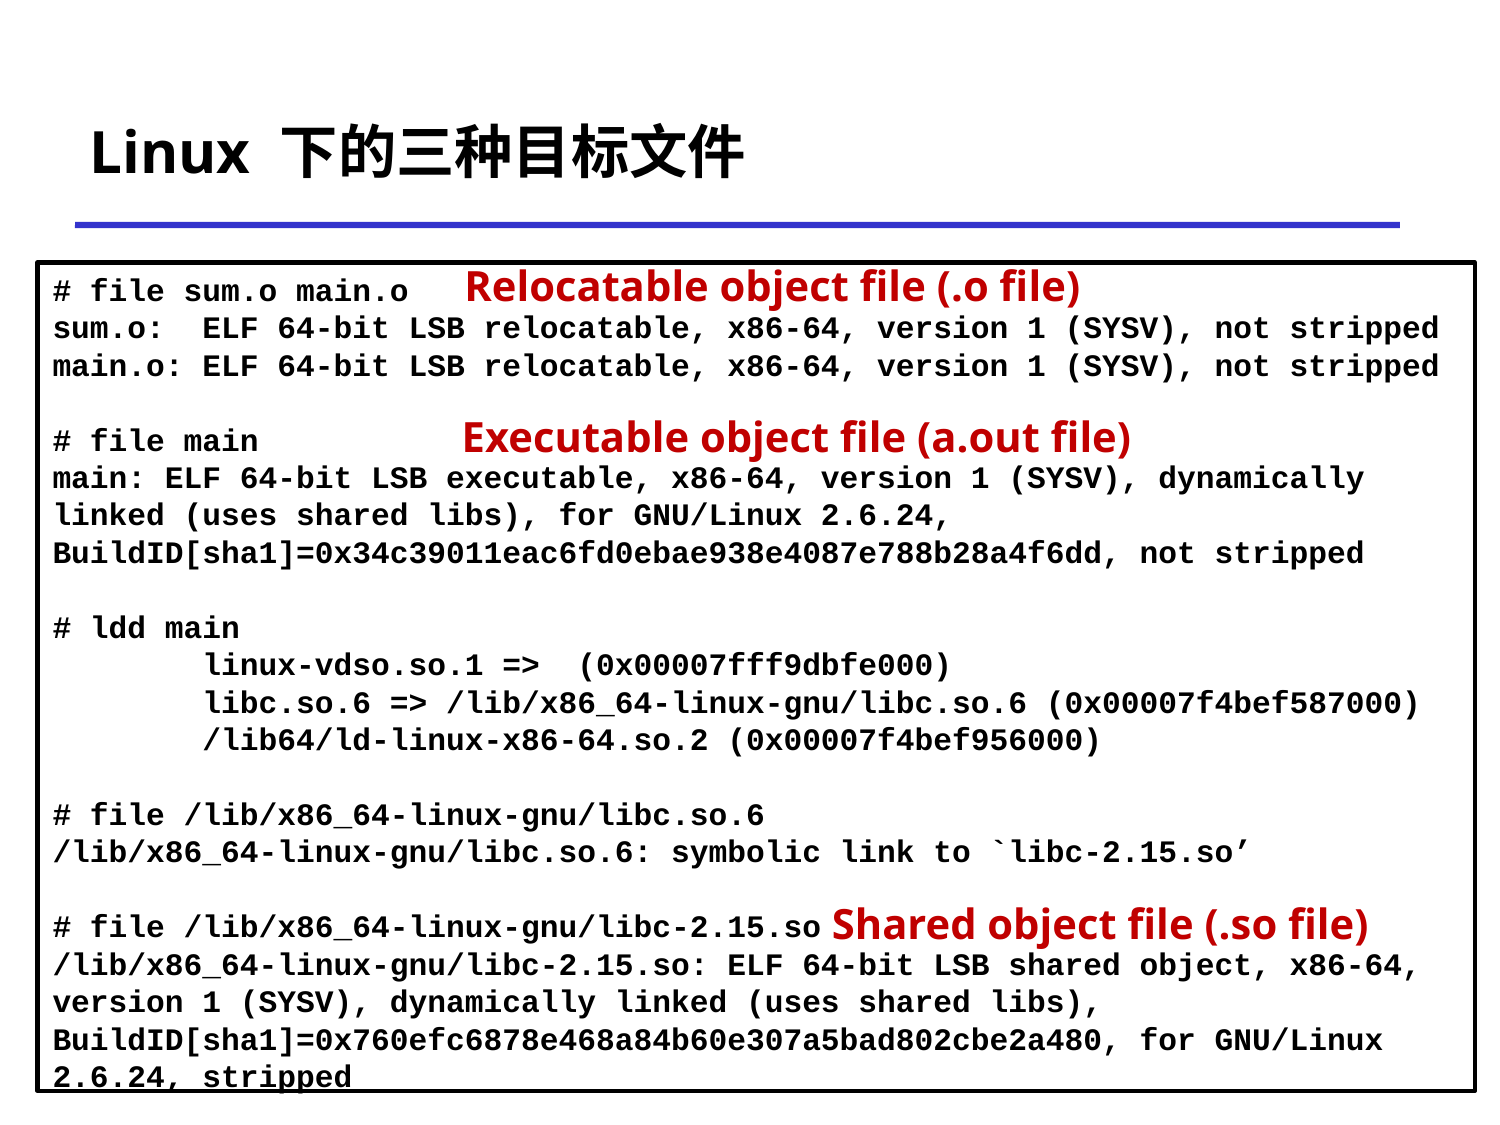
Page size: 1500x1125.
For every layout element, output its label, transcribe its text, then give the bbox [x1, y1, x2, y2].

text_box Executable object file (a.out file) [446, 403, 1147, 469]
text_box # file sum.o main.o sum.o: ELF 64-bit LSB relocatable, x86-64, version 1 (SYSV), not stripped main.o: ELF 64-bit LSB relocatable, x86-64, version 1 (SYSV), not stripped # file main main: ELF 64-bit LSB executable, x86-64, version 1 (SYSV), dynamically linked (uses shared libs), for GNU/Linux 2.6.24, BuildID[sha1]=0x34c39011eac6fd0ebae938e4087e788b28a4f6dd, not stripped # ldd main linux-vdso.so.1 => (0x00007fff9dbfe000) libc.so.6 => /lib/x86_64-linux-gnu/libc.so.6 (0x00007f4bef587000) /lib64/ld-linux-x86-64.so.2 (0x00007f4bef956000) # file /lib/x86_64-linux-gnu/libc.so.6 /lib/x86_64-linux-gnu/libc.so.6: symbolic link to `libc-2.15.so’ # file /lib/x86_64-linux-gnu/libc-2.15.so /lib/x86_64-linux-gnu/libc-2.15.so: ELF 64-bit LSB shared object, x86-64, version 1 (SYSV), dynamically linked (uses shared libs), BuildID[sha1]=0x760efc6878e468a84b60e307a5bad802cbe2a480, for GNU/Linux 2.6.24, stripped [37, 262, 1475, 1091]
text_box Relocatable object file (.o file) [449, 252, 1096, 318]
text_box Shared object file (.so file) [817, 891, 1384, 956]
title Linux 下的三种目标文件 [74, 74, 1401, 226]
